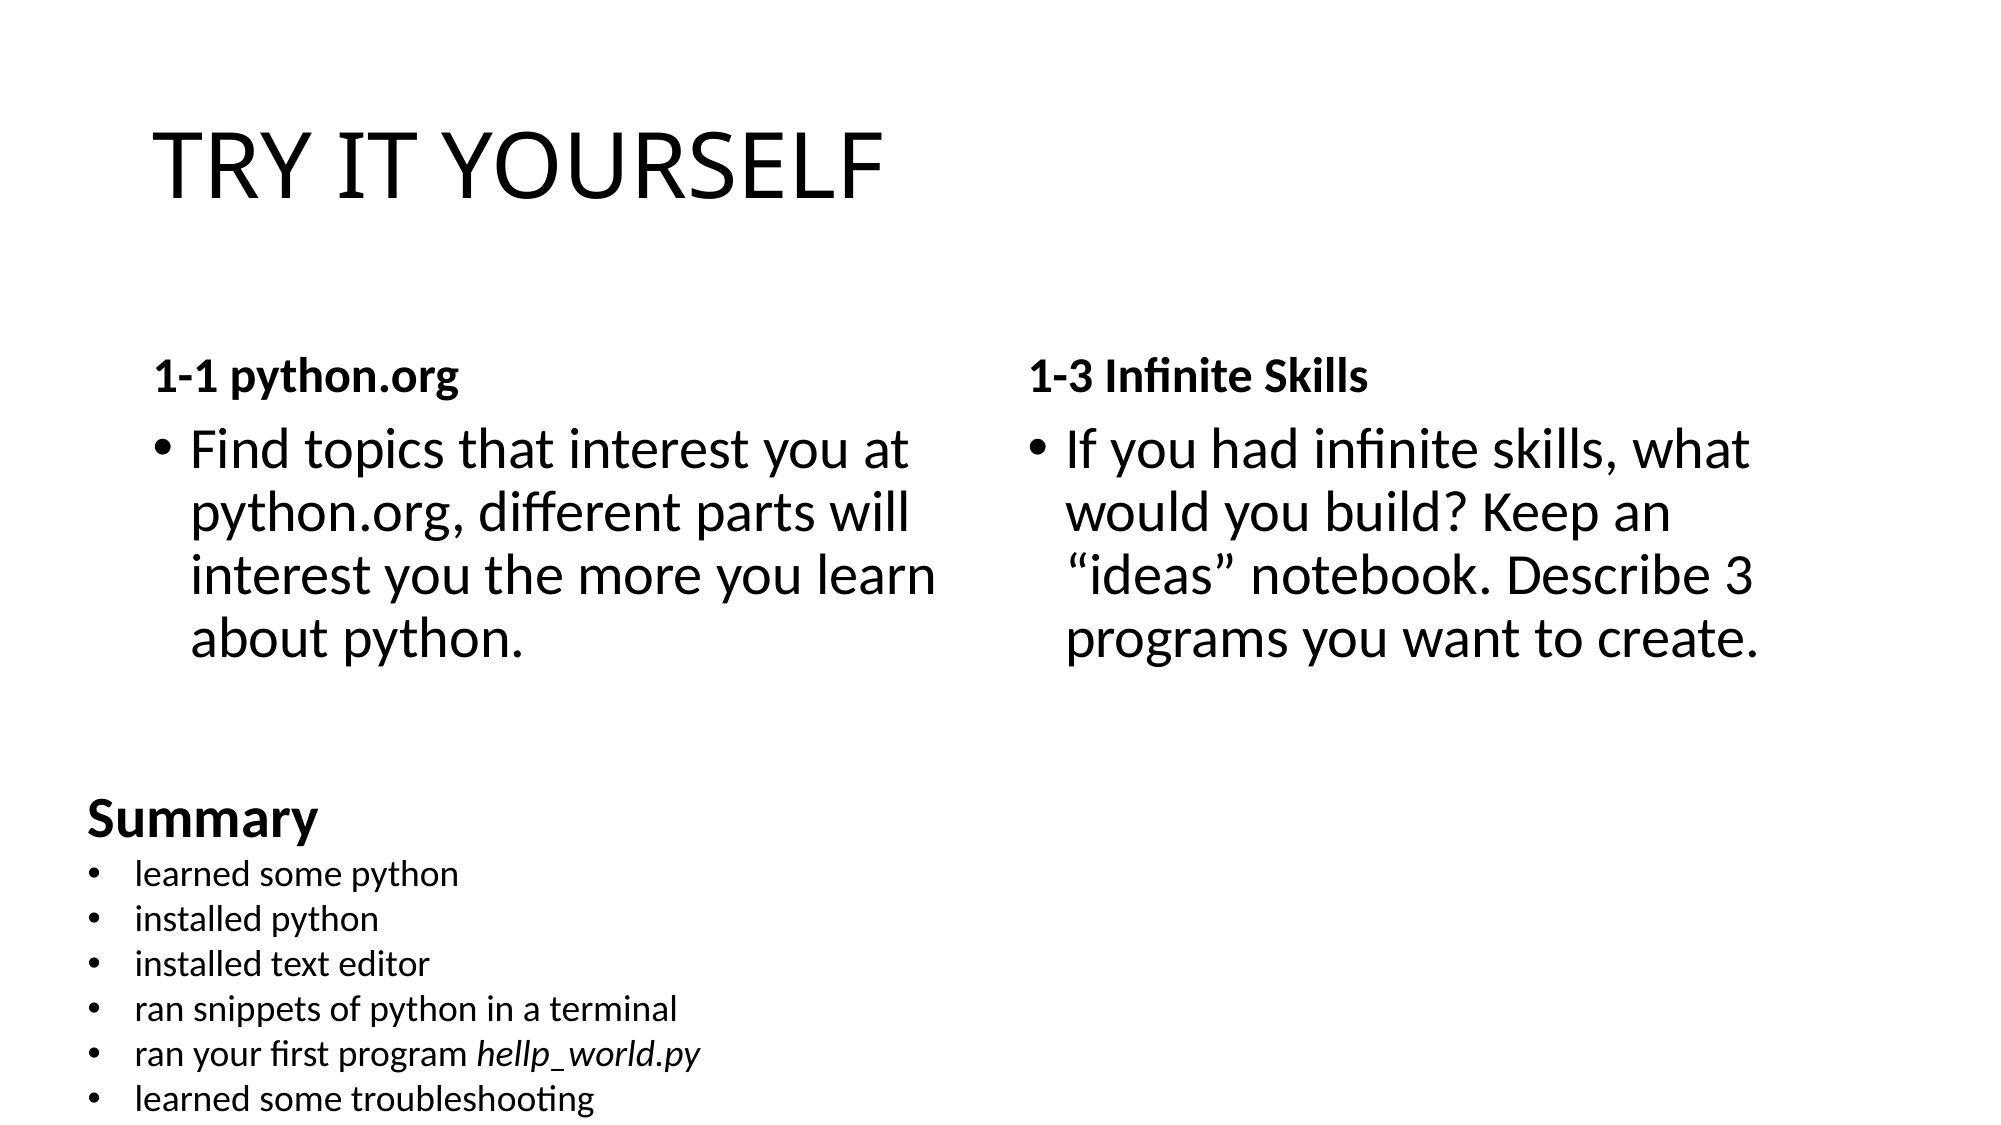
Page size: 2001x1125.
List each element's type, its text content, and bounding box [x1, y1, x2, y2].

list Find topics that interest you at python.org, different parts will interest you the more you learn about python. [137, 410, 984, 1016]
list If you had infinite skills, what would you build? Keep an “ideas” notebook. Describe 3 programs you want to create. [1012, 410, 1863, 1016]
list 1-3 Infinite Skills [1012, 275, 1863, 410]
title TRY IT YOURSELF [137, 59, 1863, 278]
text_box Summary learned some python installed python installed text editor ran snippets of python in a terminal ran your first program hellp_world.py learned some troubleshooting [72, 772, 834, 1125]
list 1-1 python.org [137, 275, 984, 410]
